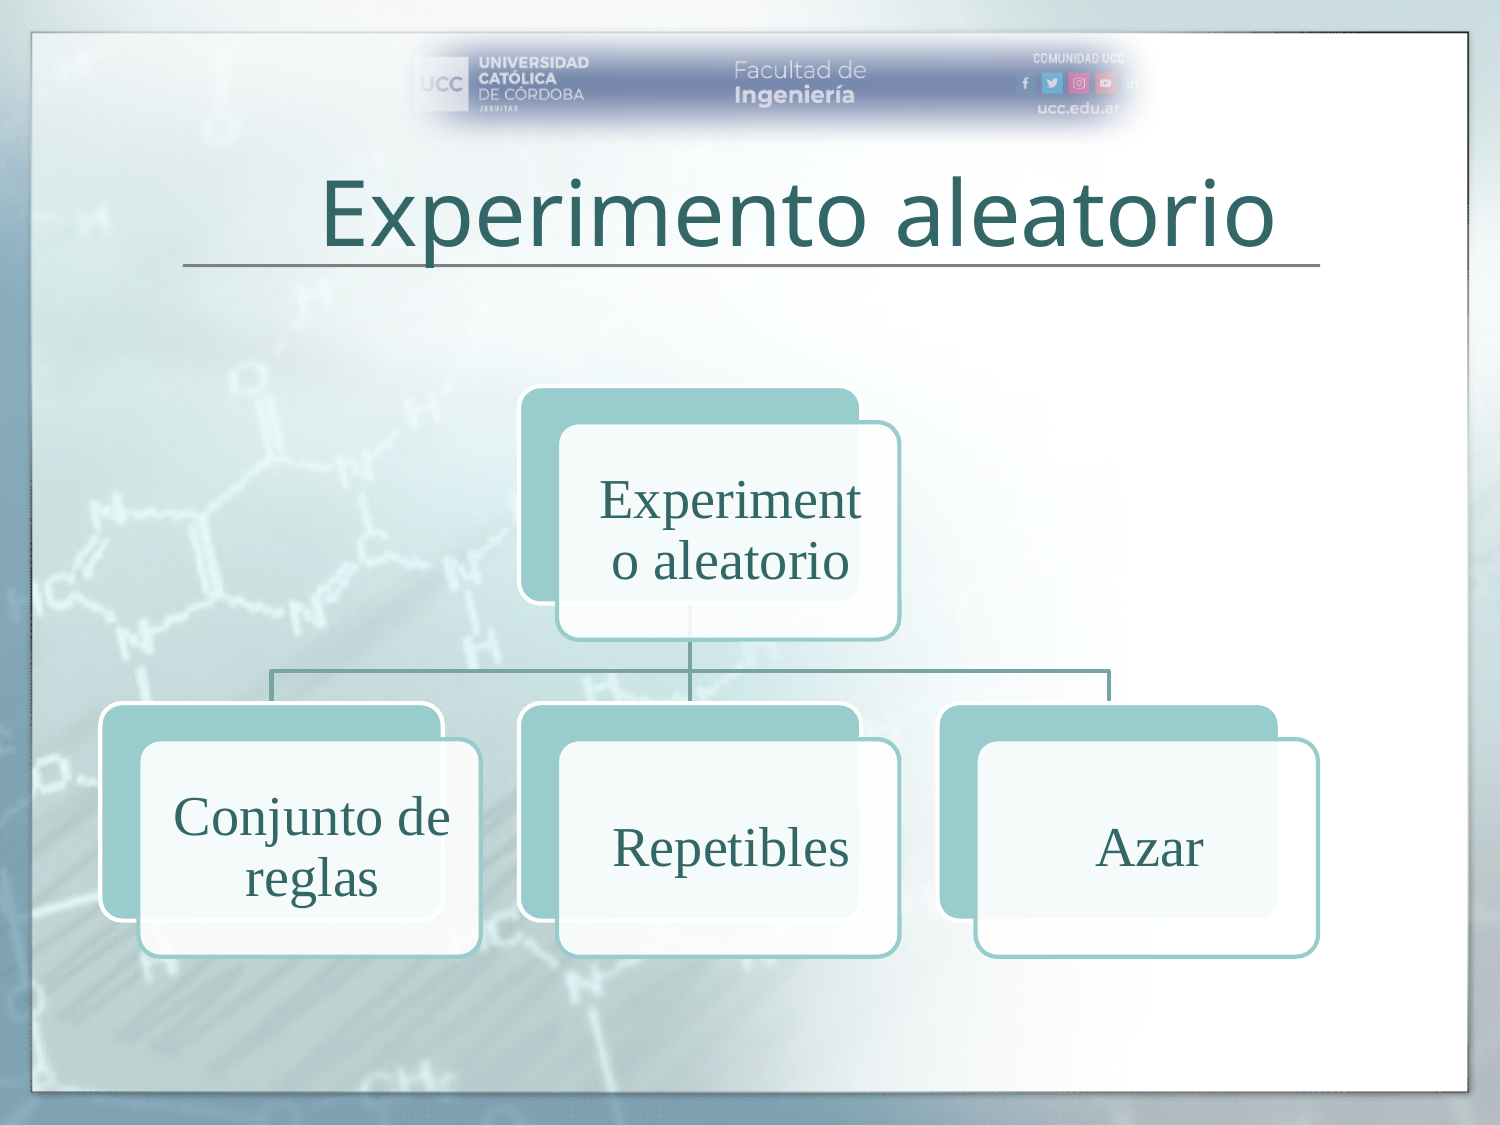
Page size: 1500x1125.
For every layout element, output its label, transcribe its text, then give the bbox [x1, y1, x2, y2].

picture [0, 0, 1500, 1125]
text_box Experimento aleatorio [123, 146, 1474, 277]
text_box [100, 337, 1319, 1005]
